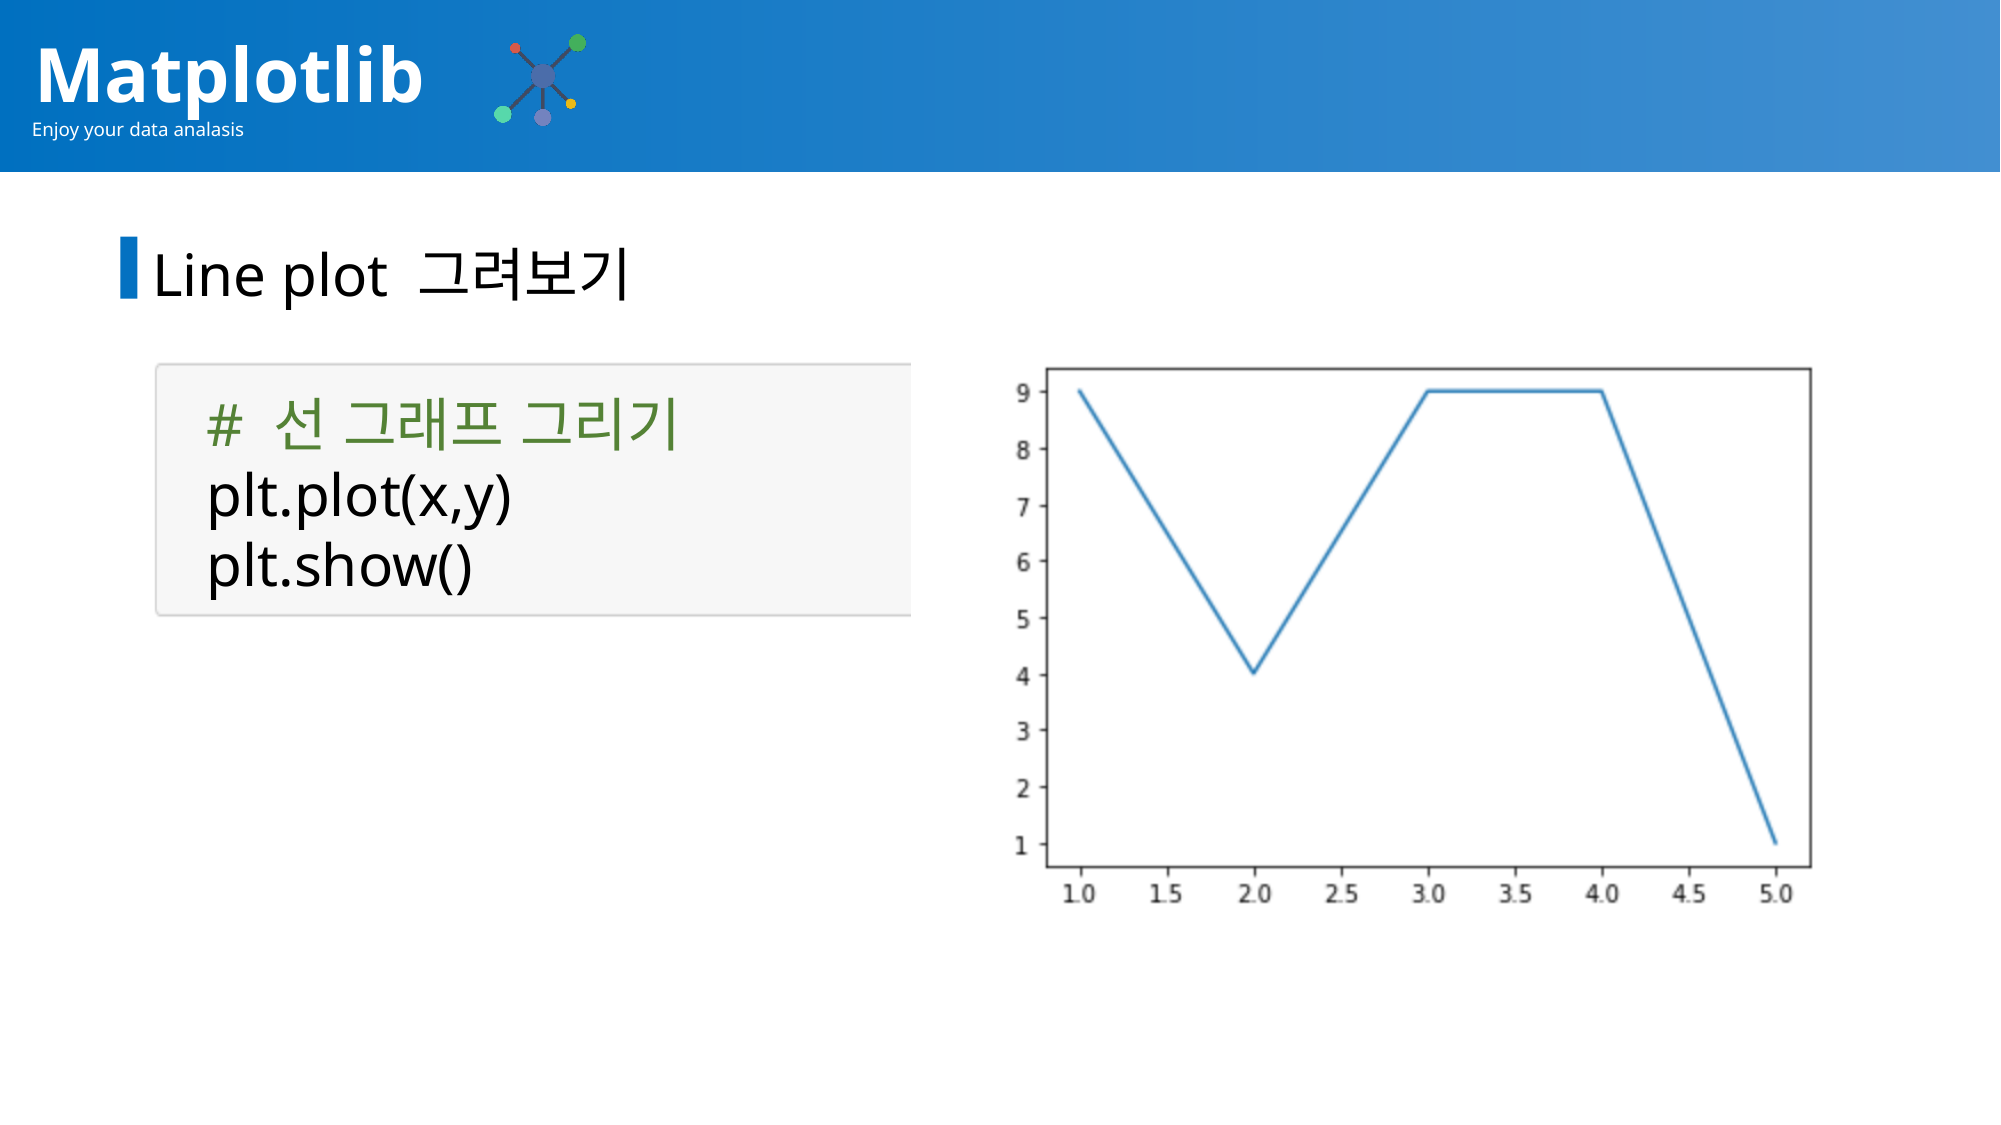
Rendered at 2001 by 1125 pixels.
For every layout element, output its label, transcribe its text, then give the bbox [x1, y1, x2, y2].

picture [137, 357, 911, 633]
text_box Matplotlib Enjoy your data analasis [0, 0, 2000, 173]
picture [999, 361, 1821, 914]
text_box [119, 236, 138, 300]
picture [494, 34, 586, 126]
text_box Line plot 그려보기 [137, 230, 1504, 316]
